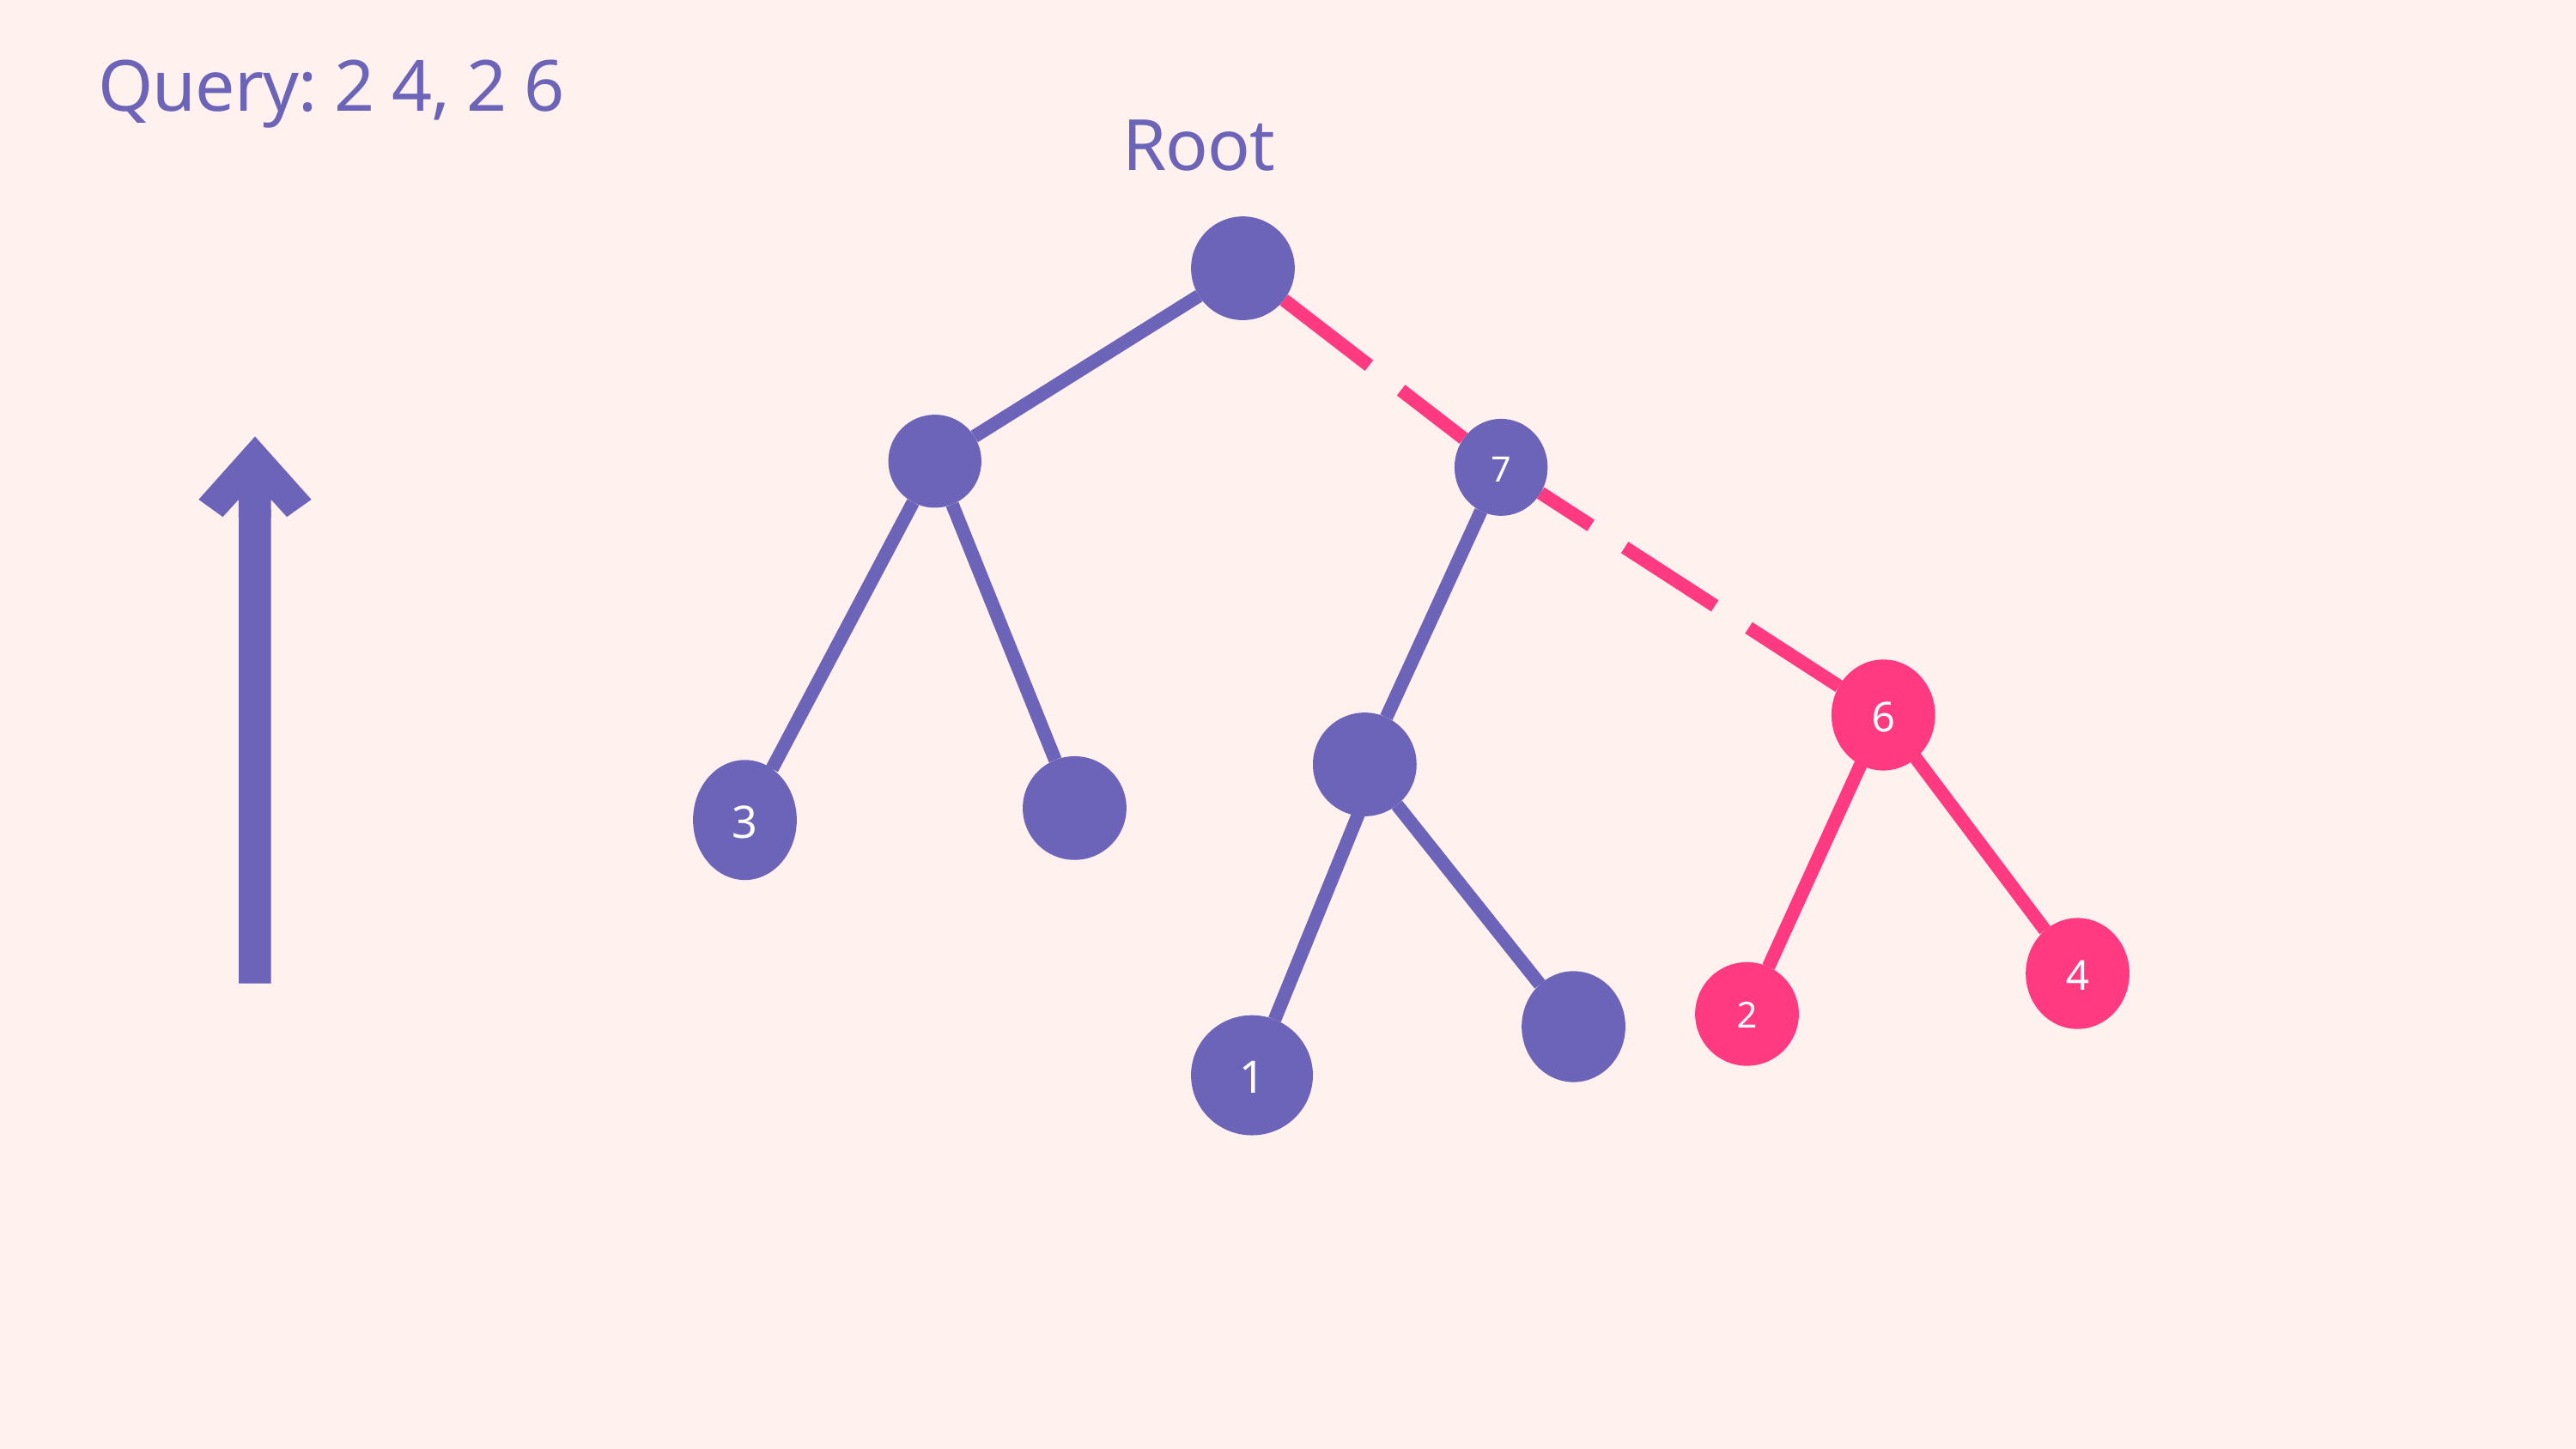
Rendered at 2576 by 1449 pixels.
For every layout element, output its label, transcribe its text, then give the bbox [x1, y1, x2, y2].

text_box Query: 2 4, 2 6 [98, 12, 726, 126]
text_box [888, 414, 982, 508]
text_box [2025, 918, 2130, 1029]
text_box Root [1122, 71, 1298, 185]
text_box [1454, 418, 1548, 517]
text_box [1190, 1015, 1314, 1136]
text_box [1190, 215, 1296, 321]
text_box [1521, 971, 1626, 1082]
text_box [1022, 755, 1127, 860]
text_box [1312, 712, 1417, 817]
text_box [1831, 659, 1935, 771]
text_box [248, 436, 262, 984]
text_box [1694, 961, 1800, 1066]
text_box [692, 760, 798, 881]
